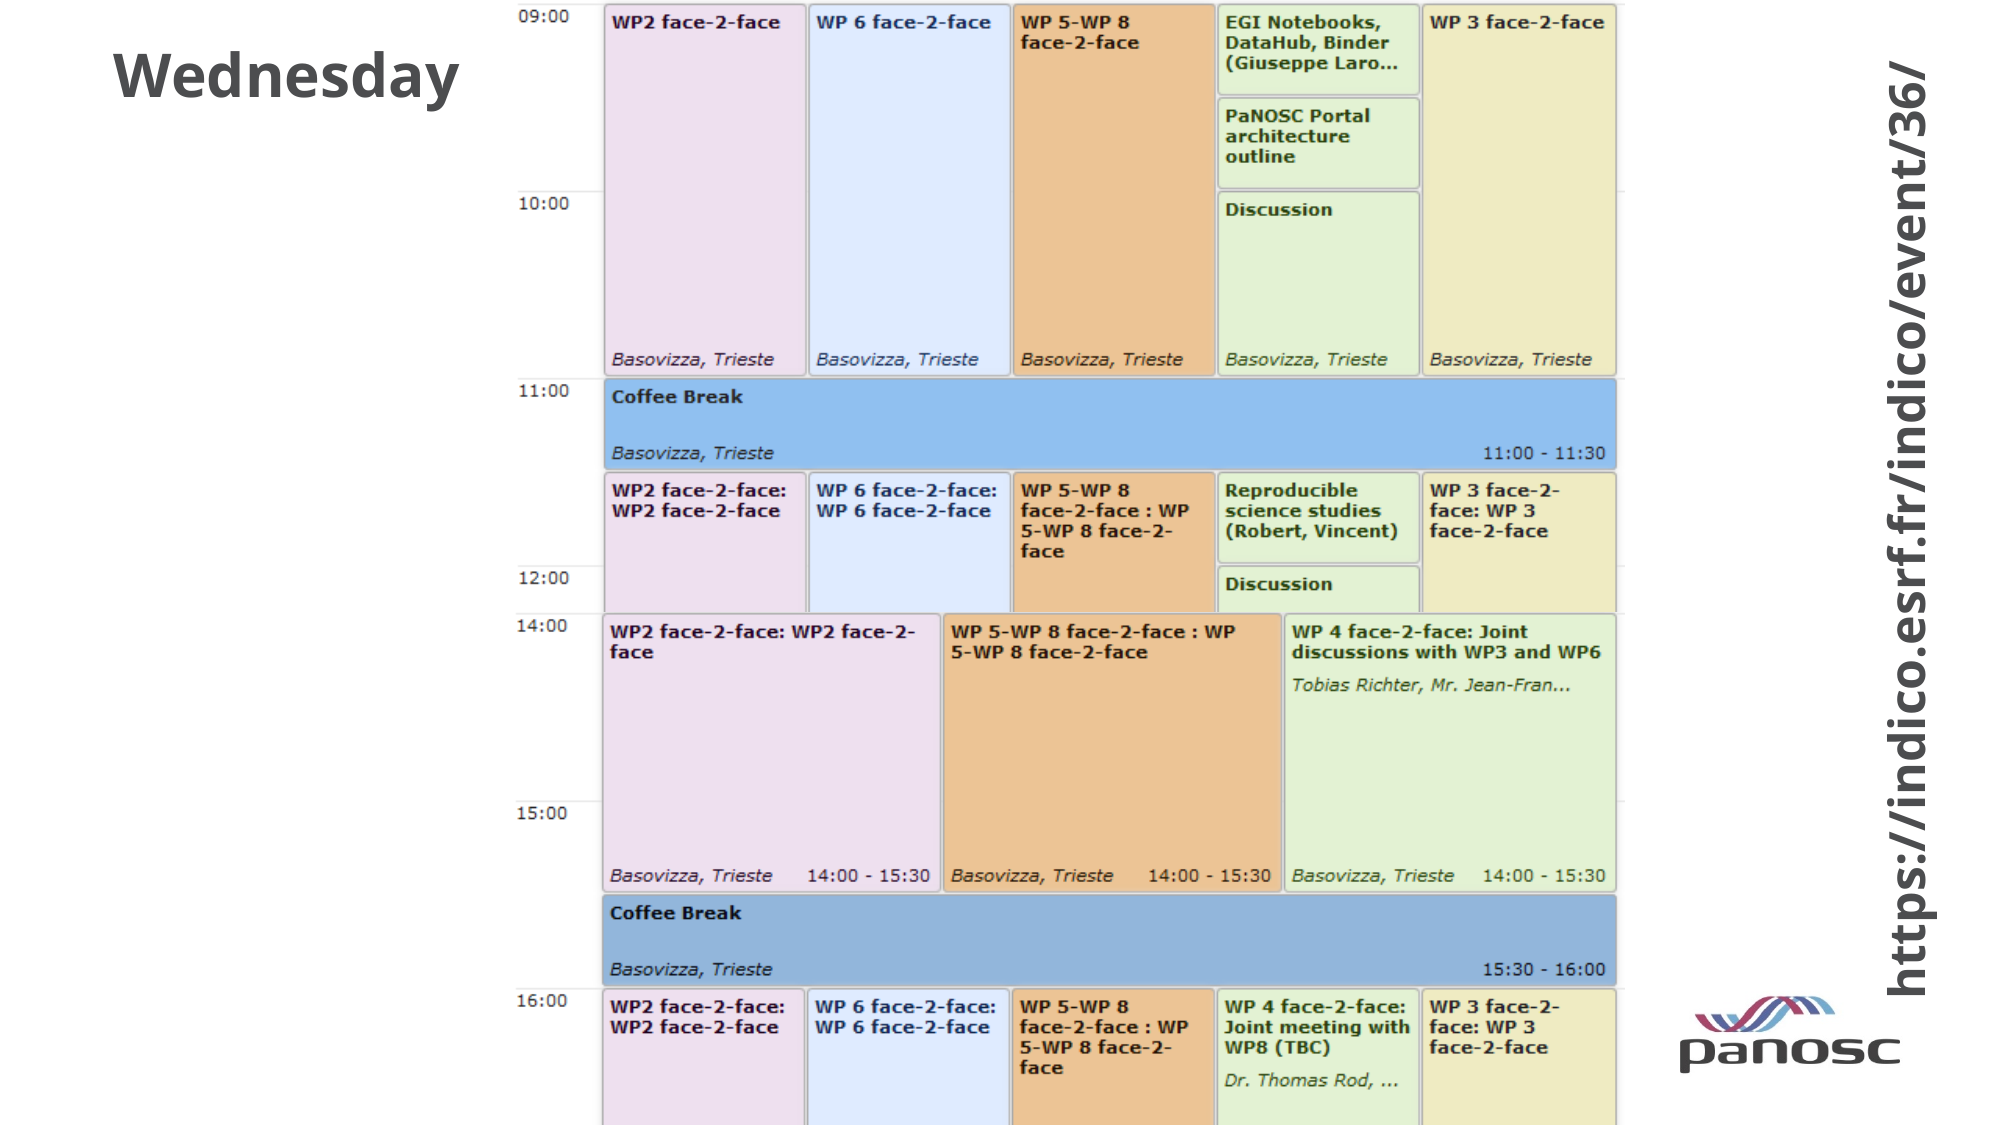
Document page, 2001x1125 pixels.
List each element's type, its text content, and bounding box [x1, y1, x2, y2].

picture [1, 0, 1999, 1125]
title Wednesday [12, 37, 507, 111]
text_box https://indico.esrf.fr/indico/event/36/ [1874, 0, 1936, 1000]
